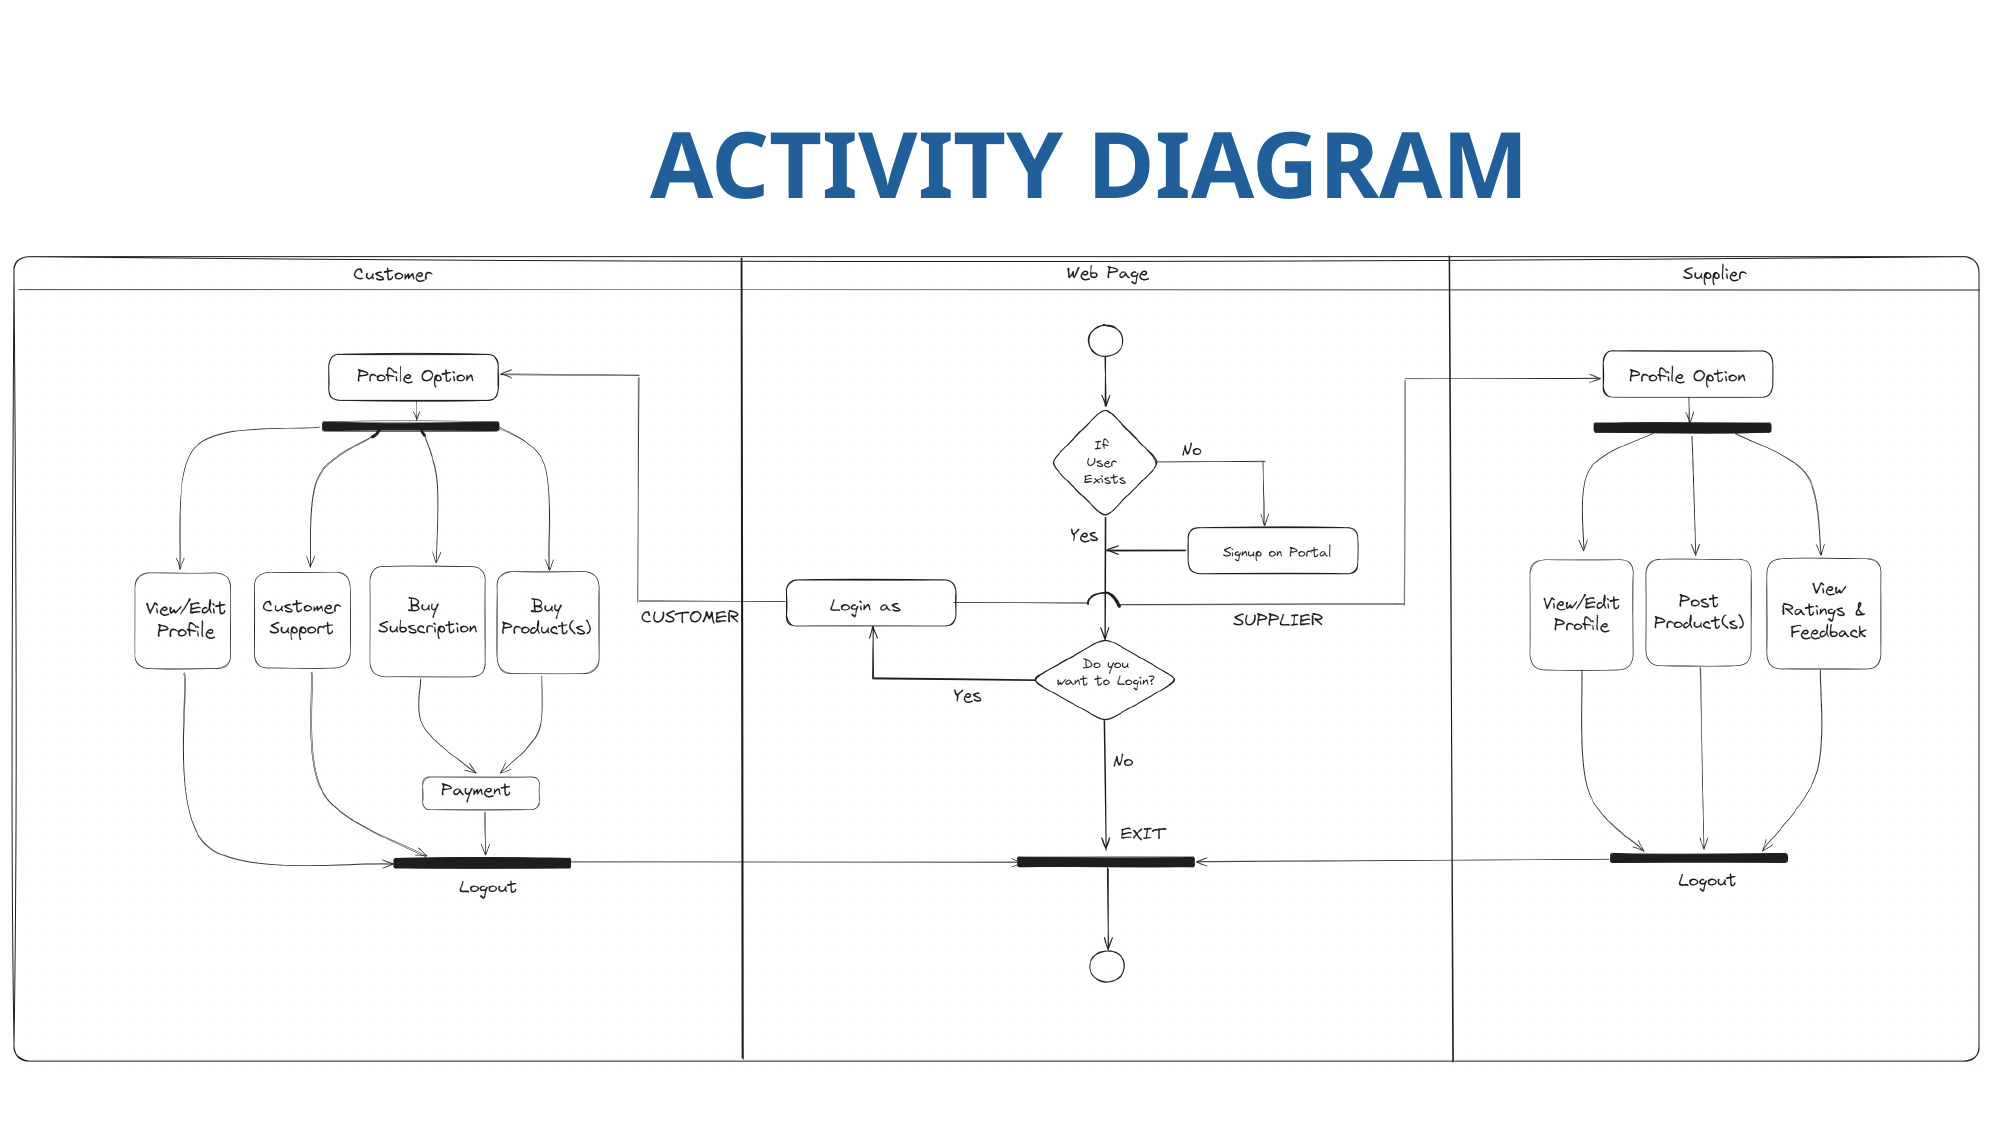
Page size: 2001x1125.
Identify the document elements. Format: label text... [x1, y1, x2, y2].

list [9, 250, 1985, 1066]
title ACTIVITY DIAGRAM [137, 59, 1863, 250]
